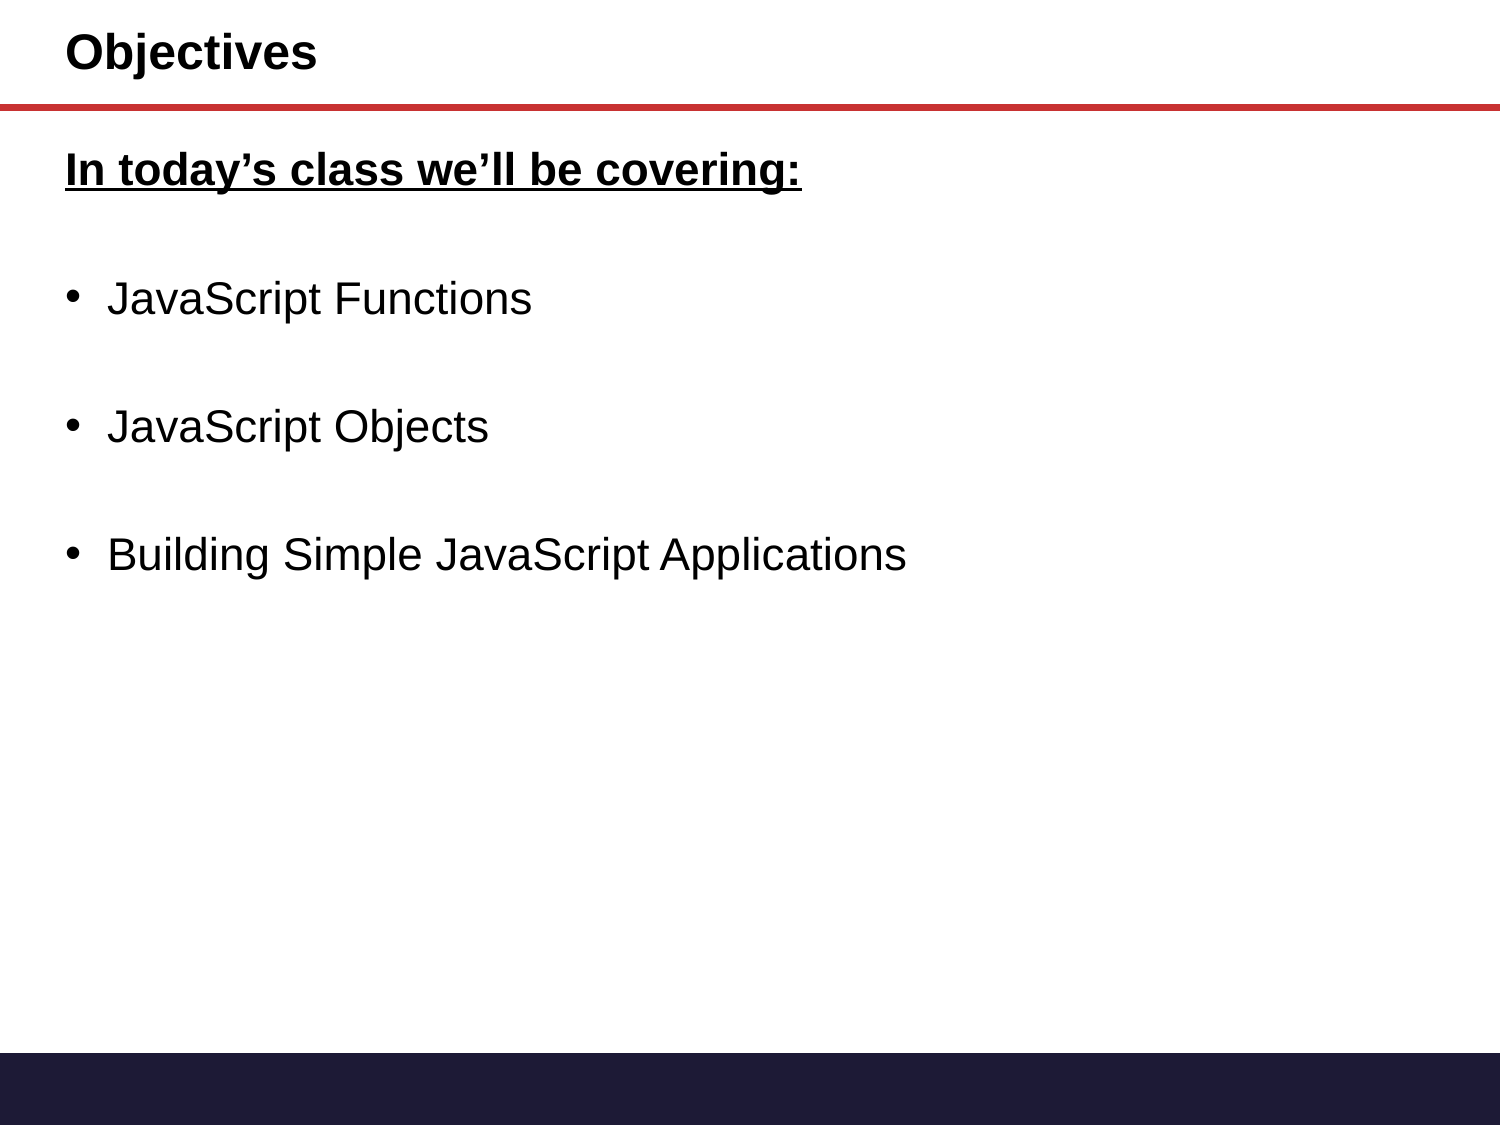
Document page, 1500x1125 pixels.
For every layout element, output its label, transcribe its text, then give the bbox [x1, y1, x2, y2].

text_box In today’s class we’ll be covering: JavaScript Functions JavaScript Objects Building Simple JavaScript Applications [49, 125, 1484, 1035]
title Objectives [50, 0, 948, 108]
